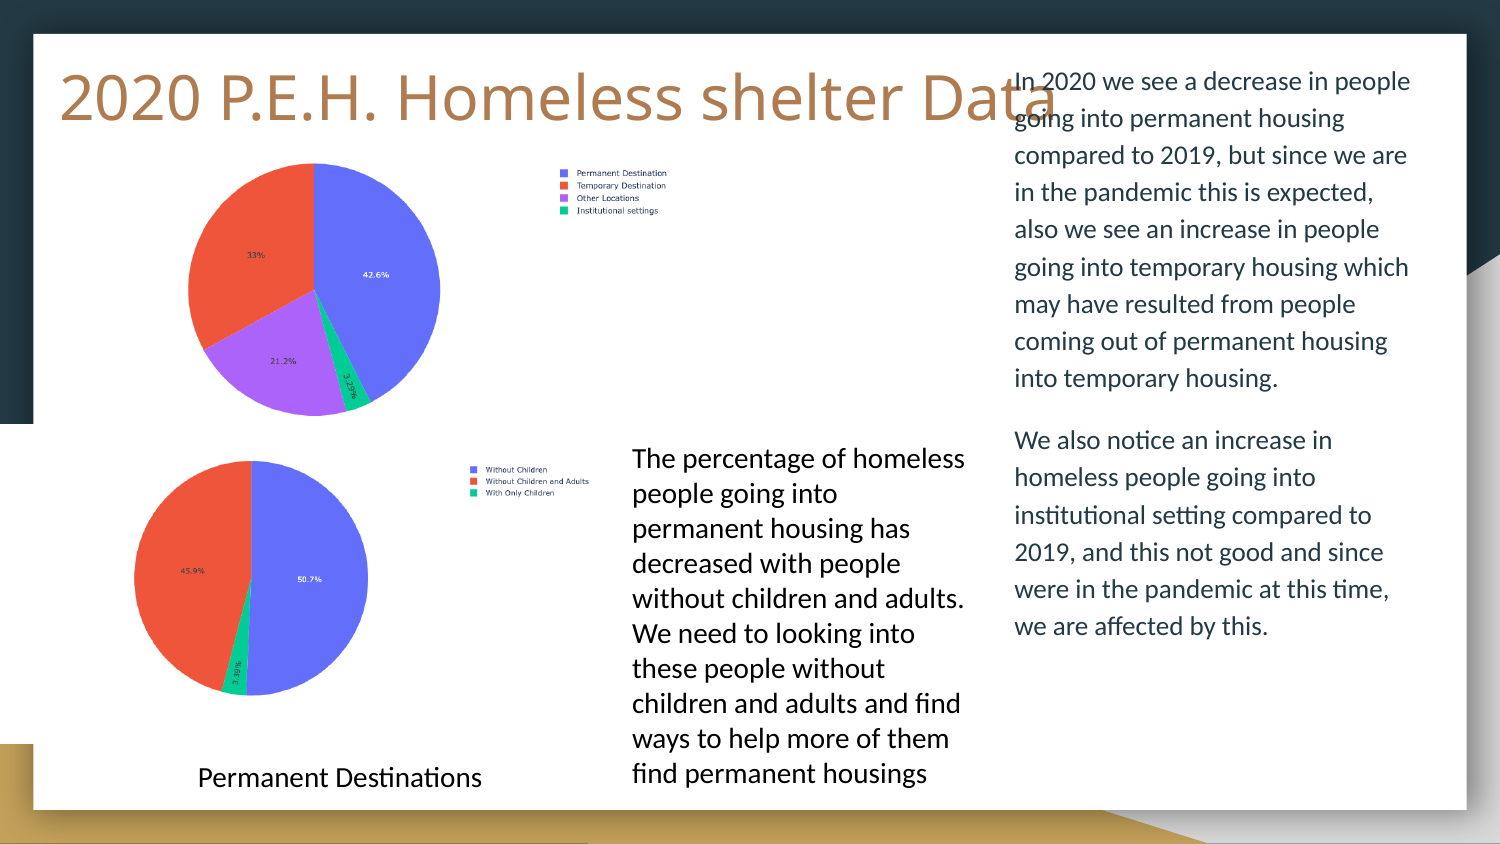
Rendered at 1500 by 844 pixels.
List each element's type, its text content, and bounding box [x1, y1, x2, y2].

title 2020 P.E.H. Homeless shelter Data [44, 43, 999, 200]
picture [0, 124, 678, 745]
text_box Permanent Destinations [182, 753, 559, 809]
text_box The percentage of homeless people going into permanent housing has decreased with people without children and adults. We need to looking into these people without children and adults and find ways to help more of them find permanent housings [617, 424, 989, 805]
list In 2020 we see a decrease in people going into permanent housing compared to 2019, but since we are in the pandemic this is expected, also we see an increase in people going into temporary housing which may have resulted from people coming out of permanent housing into temporary housing. We also notice an increase in homeless people going into institutional setting compared to 2019, and this not good and since were in the pandemic at this time, we are affected by this. [999, 43, 1435, 770]
text_box [1356, 733, 1500, 800]
